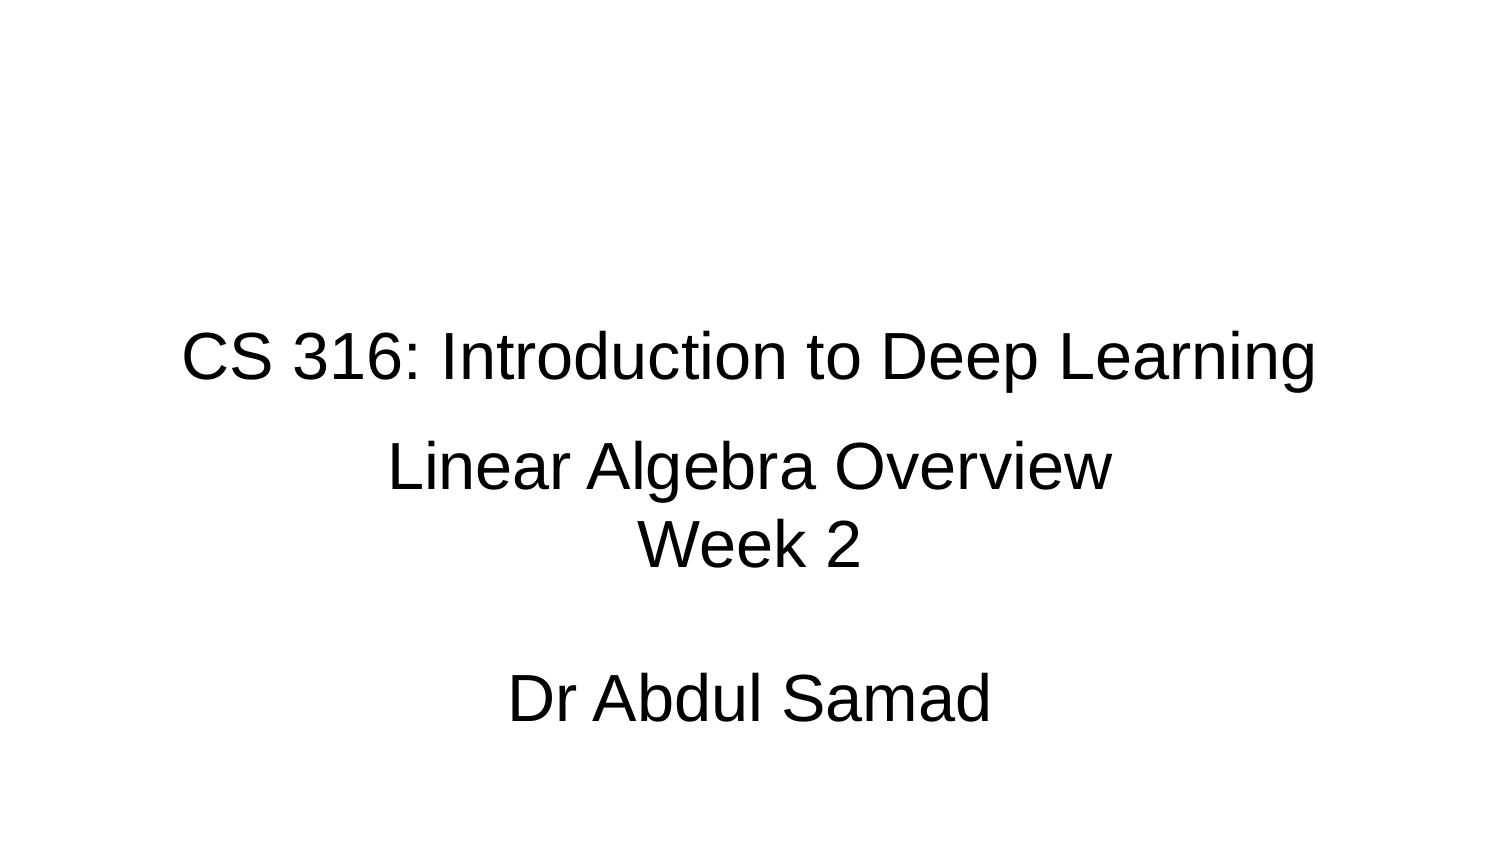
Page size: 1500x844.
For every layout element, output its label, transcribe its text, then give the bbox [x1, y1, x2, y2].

subtitle Linear Algebra Overview Week 2 Dr Abdul Samad [295, 431, 1205, 779]
title CS 316: Introduction to Deep Learning [112, 262, 1388, 443]
